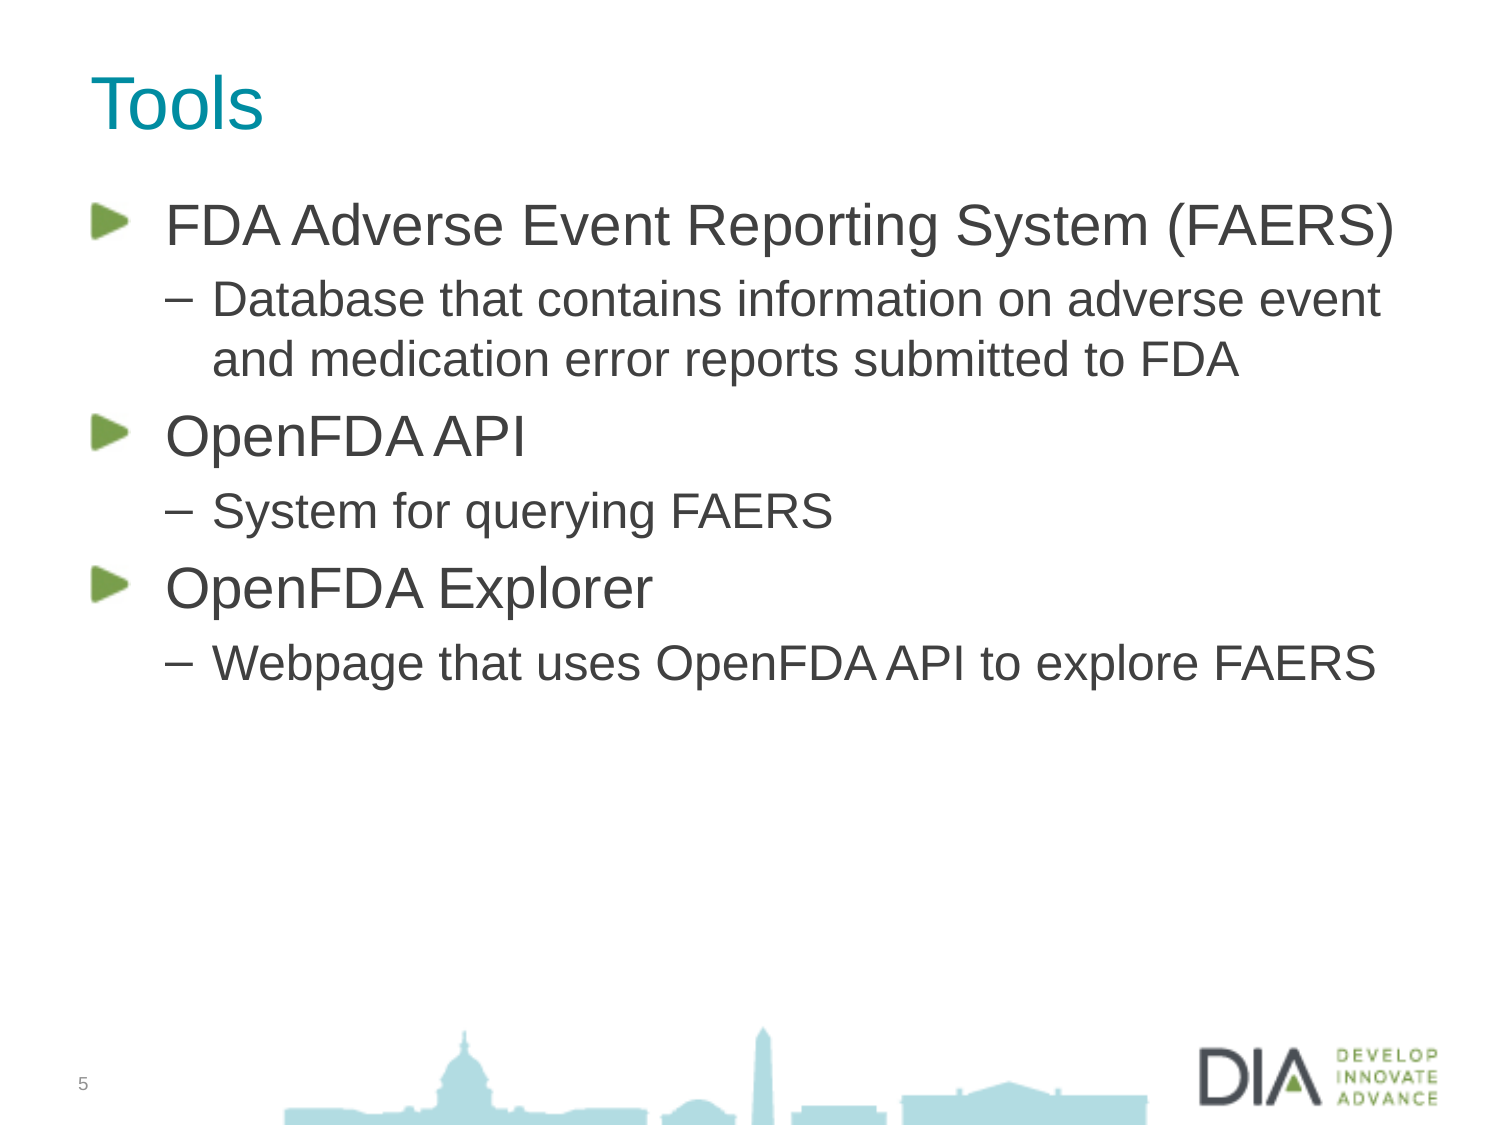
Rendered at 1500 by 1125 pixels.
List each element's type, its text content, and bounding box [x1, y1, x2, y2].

list FDA Adverse Event Reporting System (FAERS) Database that contains information on adverse event and medication error reports submitted to FDA OpenFDA API System for querying FAERS OpenFDA Explorer Webpage that uses OpenFDA API to explore FAERS [75, 179, 1425, 1021]
picture [0, 0, 1500, 1125]
title Tools [75, 54, 1425, 162]
